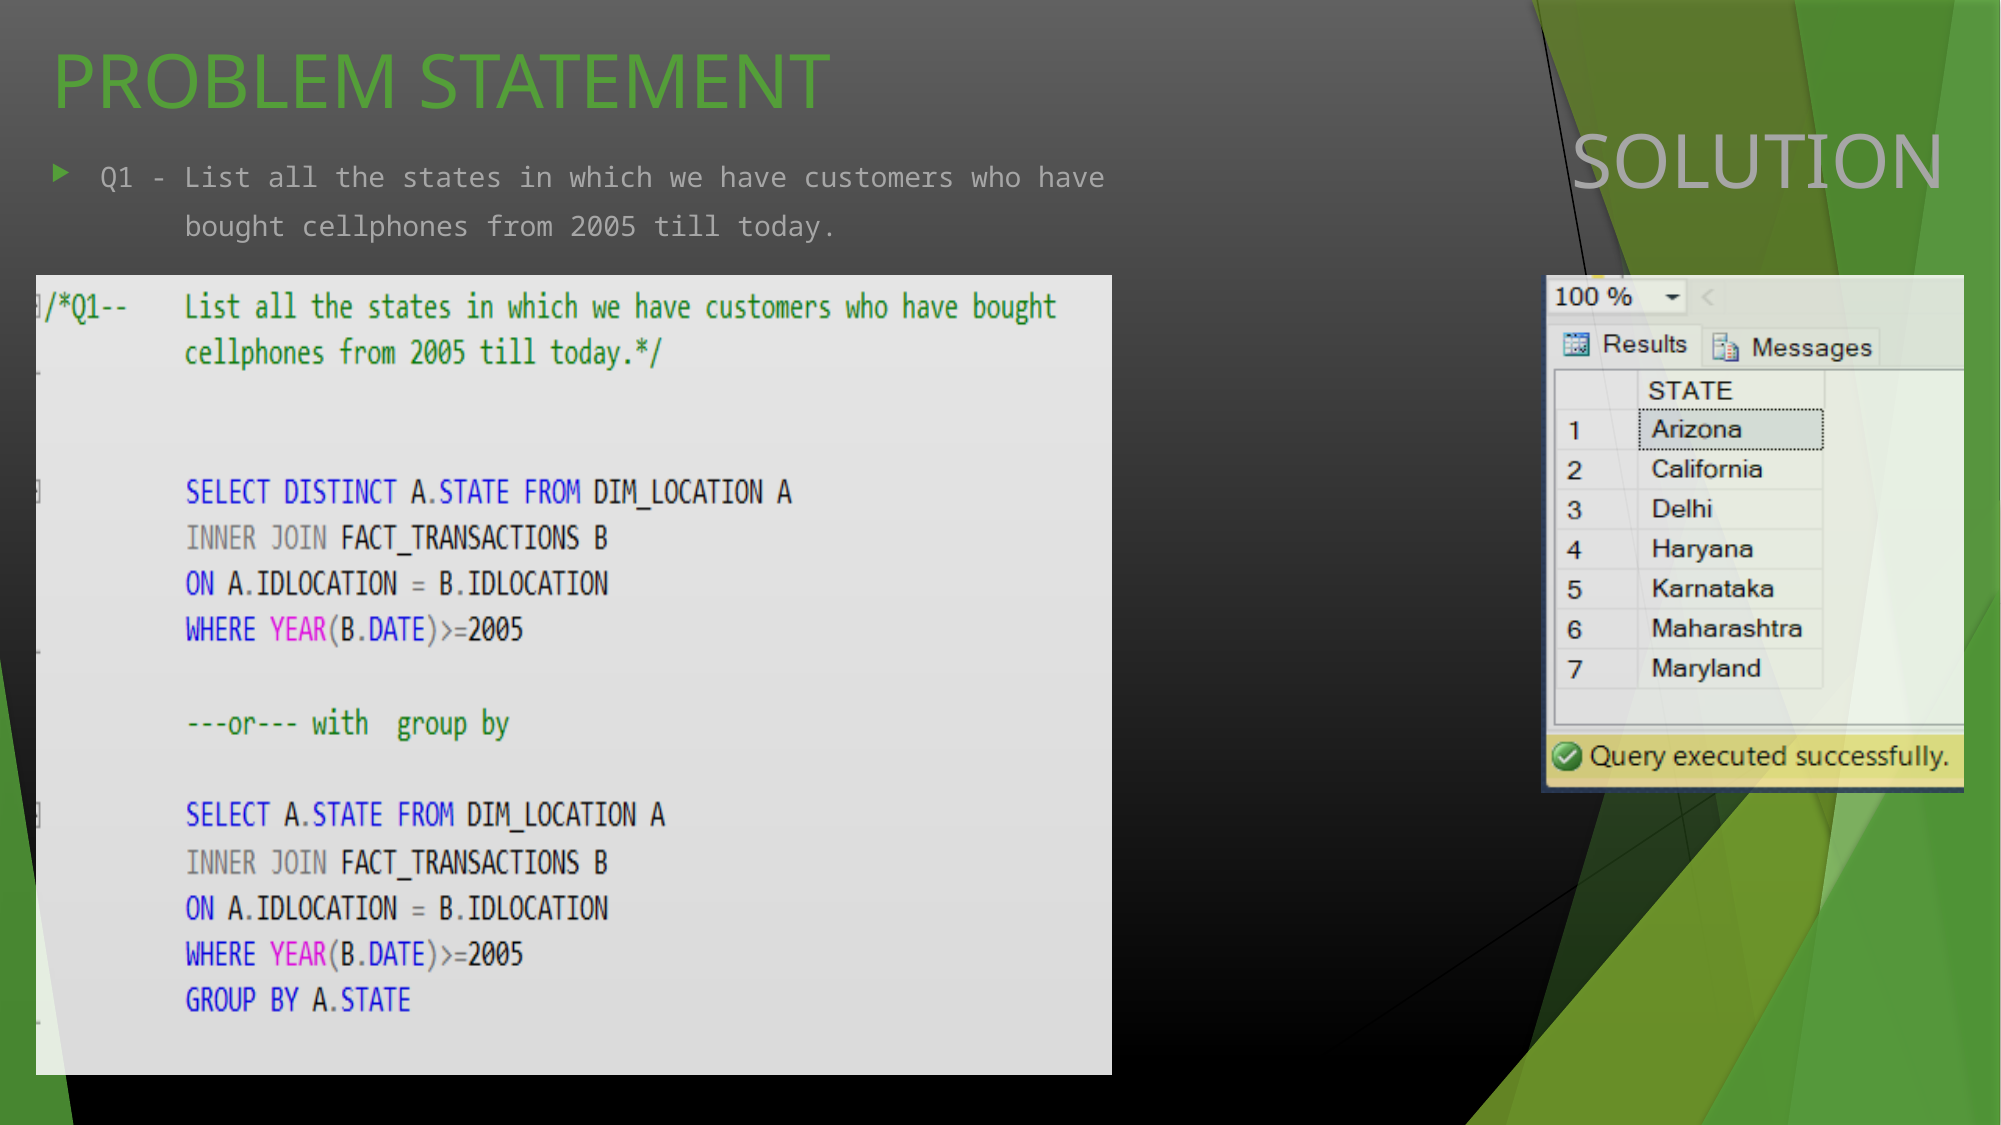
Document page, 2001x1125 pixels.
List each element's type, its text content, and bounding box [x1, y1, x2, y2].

title PROBLEM STATEMENT [36, 25, 1447, 243]
text_box SOLUTION [1556, 106, 2000, 323]
picture [1541, 275, 1965, 793]
text_box Q1 - List all the states in which we have customers who have bought cellphones from 2005 till today. [36, 151, 1193, 251]
picture [35, 275, 1112, 1075]
